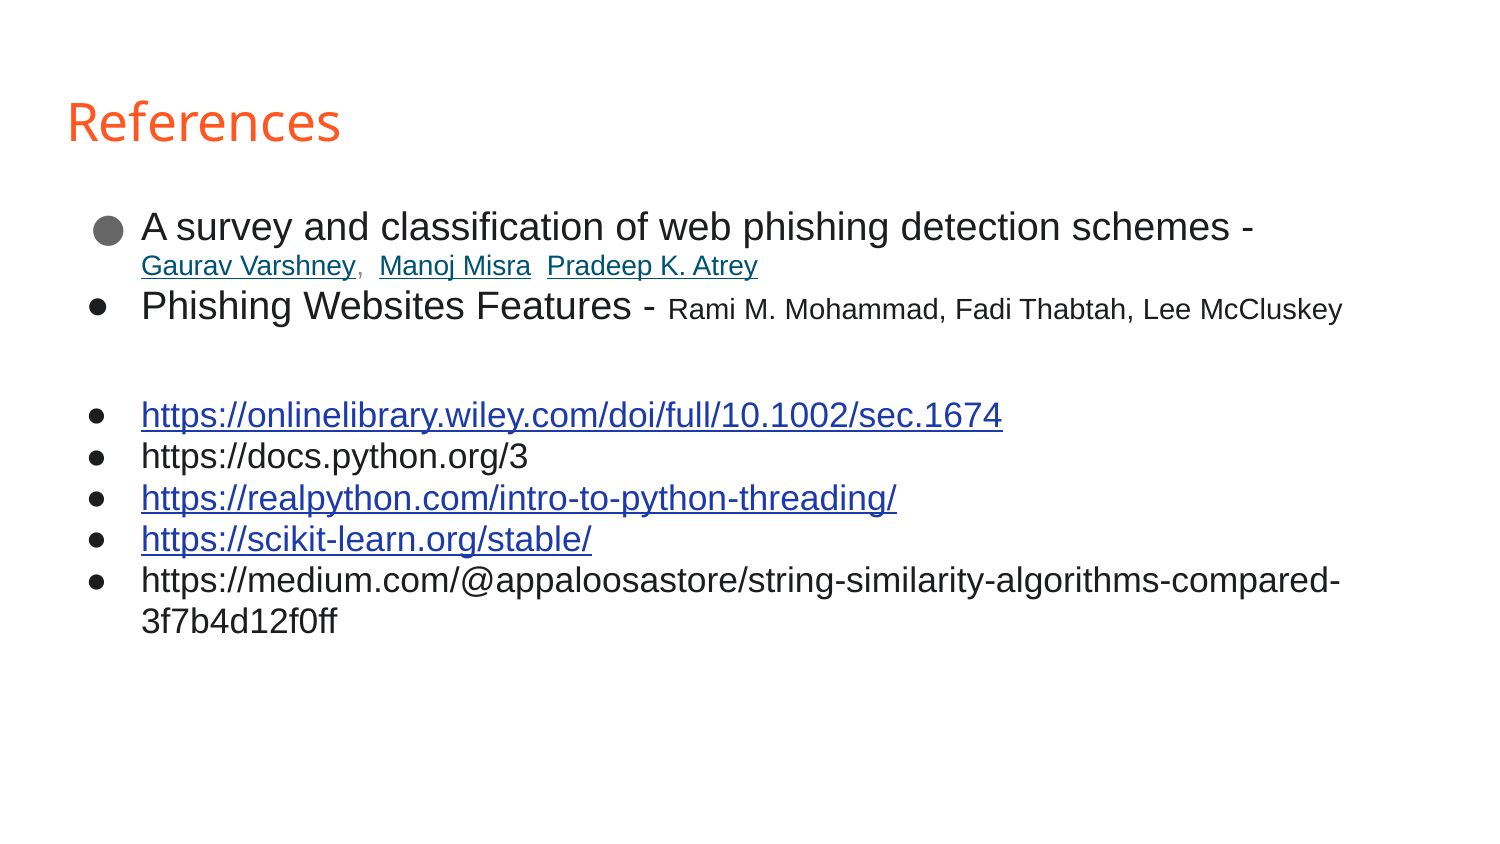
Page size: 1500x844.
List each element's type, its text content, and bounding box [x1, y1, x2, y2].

title References [51, 72, 1449, 167]
list A survey and classification of web phishing detection schemes - Gaurav Varshney, Manoj Misra Pradeep K. Atrey Phishing Websites Features - Rami M. Mohammad, Fadi Thabtah, Lee McCluskey https://onlinelibrary.wiley.com/doi/full/10.1002/sec.1674 https://docs.python.org/3 https://realpython.com/intro-to-python-threading/ https://scikit-learn.org/stable/ https://medium.com/@appaloosastore/string-similarity-algorithms-compared-3f7b4d12f0ff [51, 189, 1449, 677]
